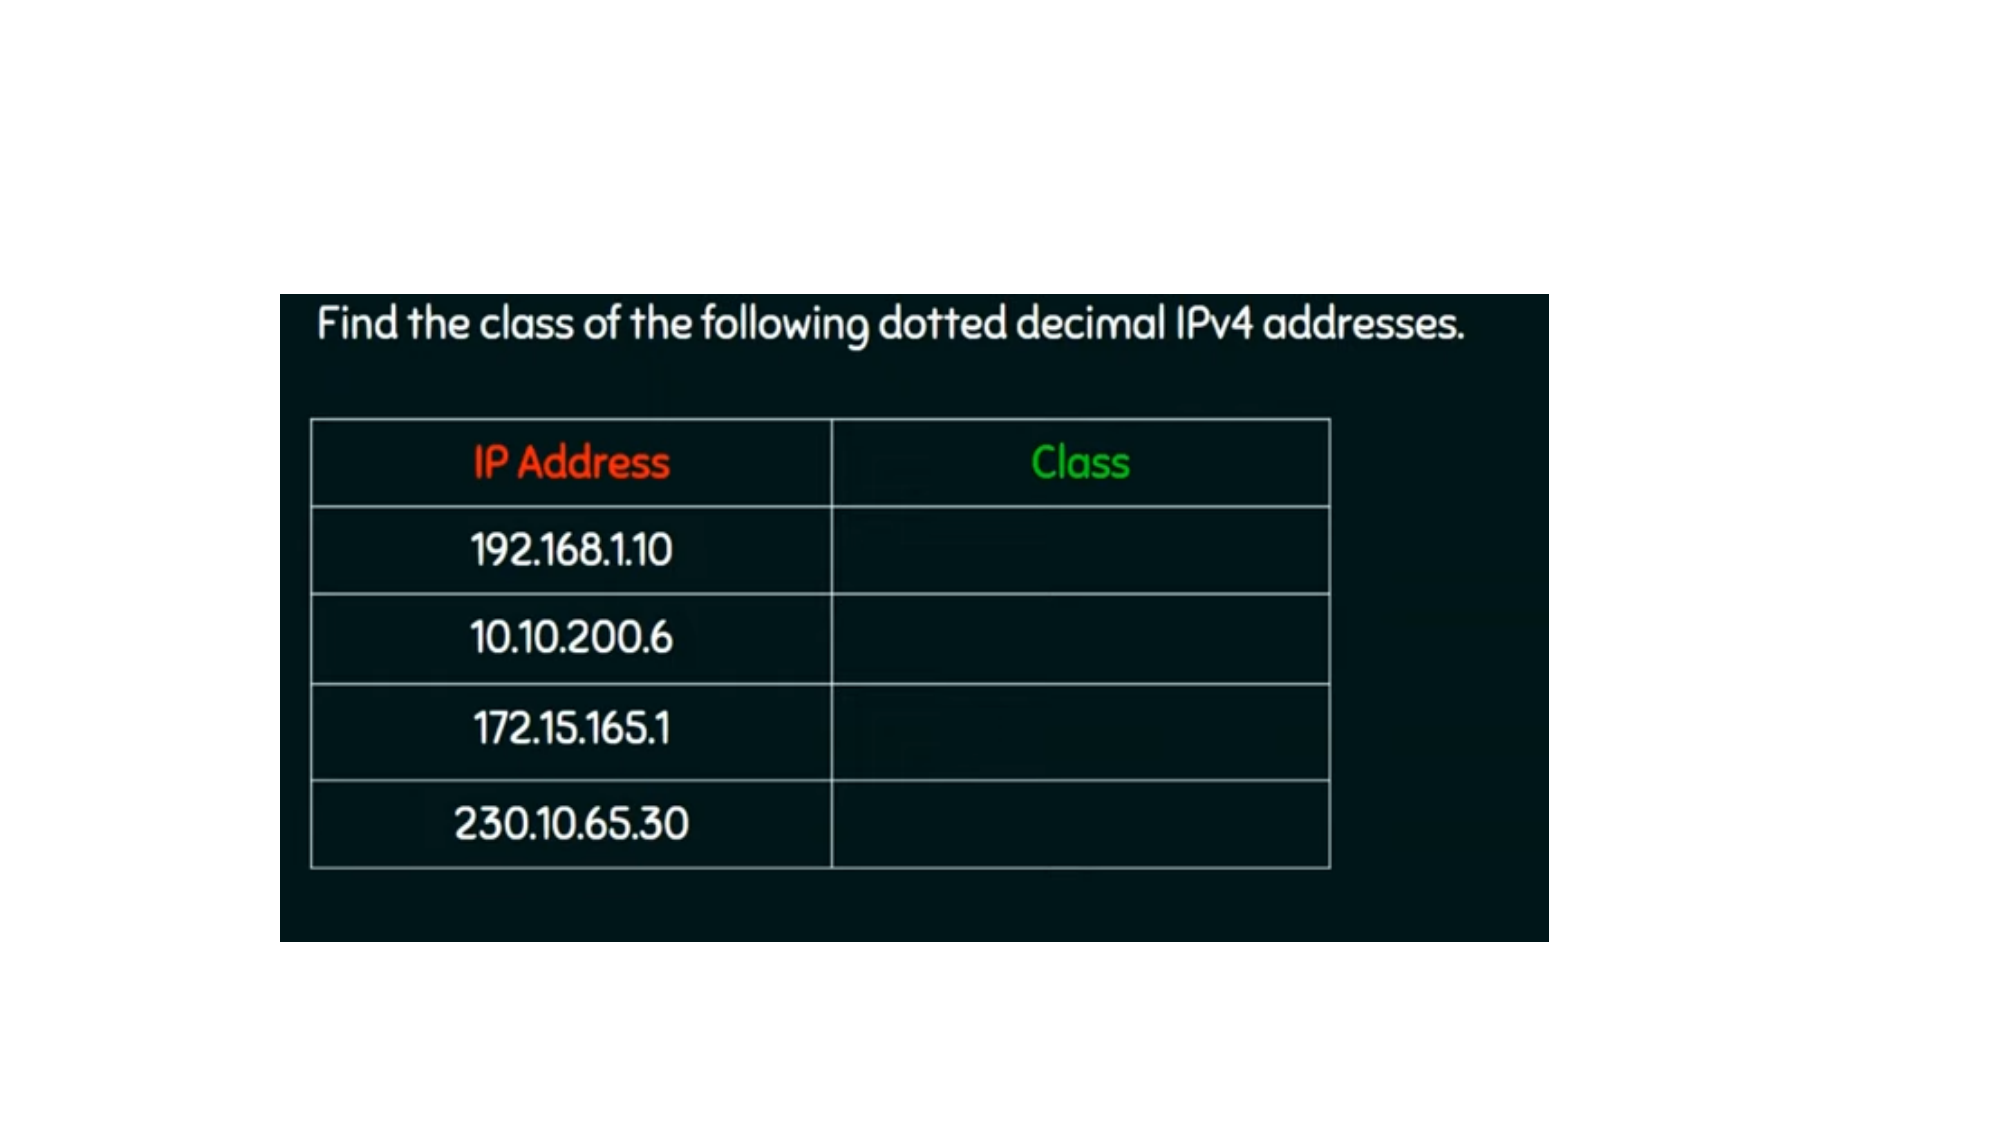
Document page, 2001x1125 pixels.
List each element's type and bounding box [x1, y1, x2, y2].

picture [279, 294, 1549, 943]
